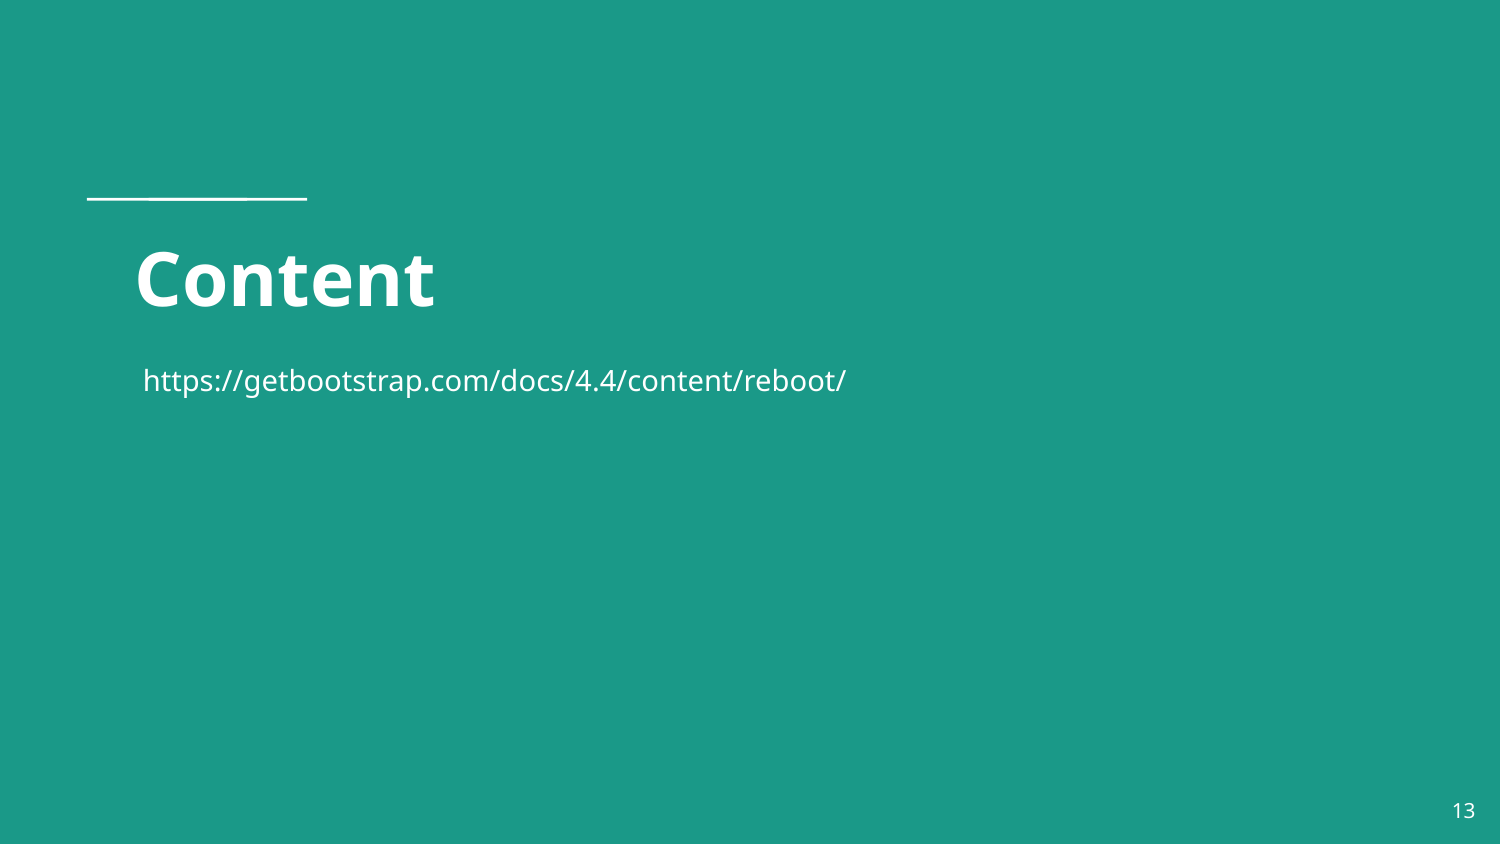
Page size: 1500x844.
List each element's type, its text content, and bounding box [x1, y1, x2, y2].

title Content [119, 216, 1381, 466]
text_box https://getbootstrap.com/docs/4.4/content/reboot/ [127, 347, 1027, 453]
slide_number 13 [1400, 779, 1491, 844]
